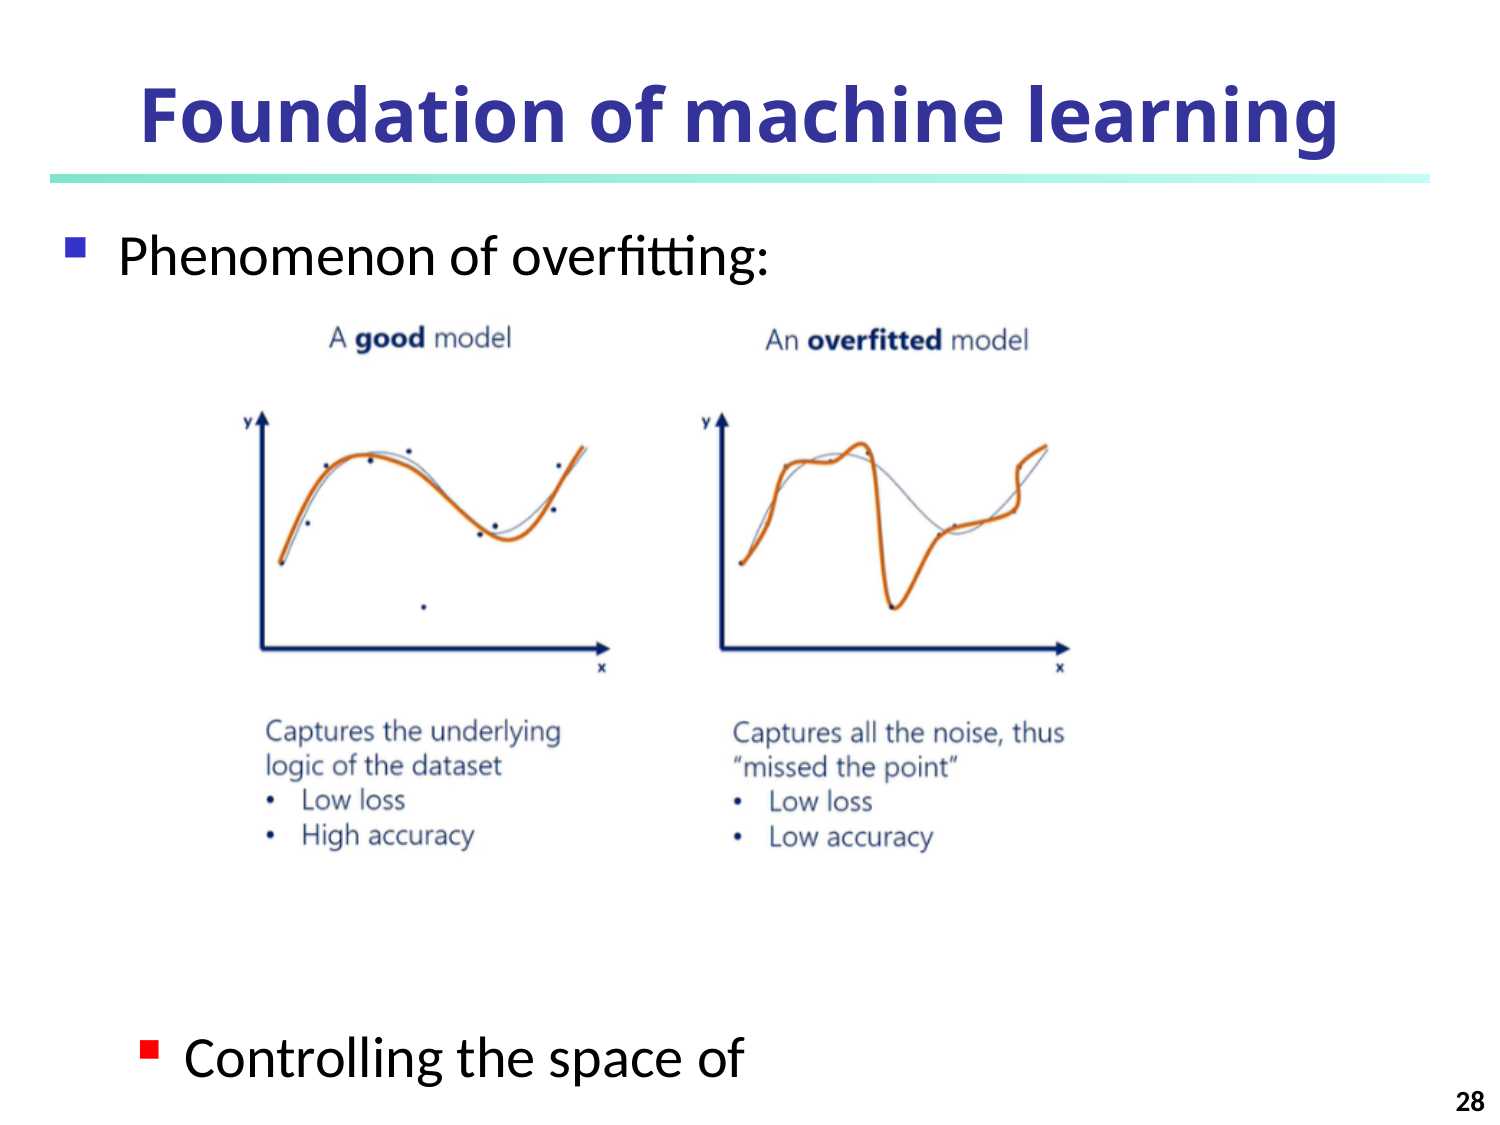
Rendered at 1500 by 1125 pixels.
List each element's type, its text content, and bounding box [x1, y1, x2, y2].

title Foundation of machine learning [0, 62, 1500, 163]
text_box 28 [1187, 1062, 1500, 1125]
picture [209, 287, 1126, 882]
